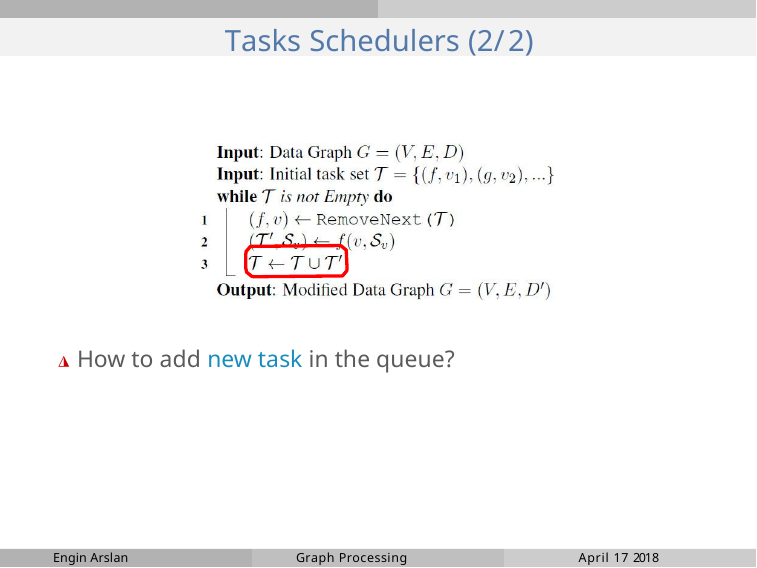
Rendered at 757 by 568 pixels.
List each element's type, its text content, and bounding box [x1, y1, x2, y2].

text_box [252, 548, 503, 567]
text_box April 17 2018 [576, 549, 675, 565]
title Tasks Schedulers (2/2) [6, 22, 750, 57]
text_box [0, 548, 252, 567]
text_box [0, 17, 756, 56]
text_box [503, 548, 756, 567]
text_box [245, 245, 348, 277]
text_box [200, 143, 555, 300]
text_box ◮ How to add new task in the queue? [56, 342, 504, 373]
footer Engin Arslan [51, 549, 201, 567]
slide_number Graph Processing [294, 549, 462, 567]
